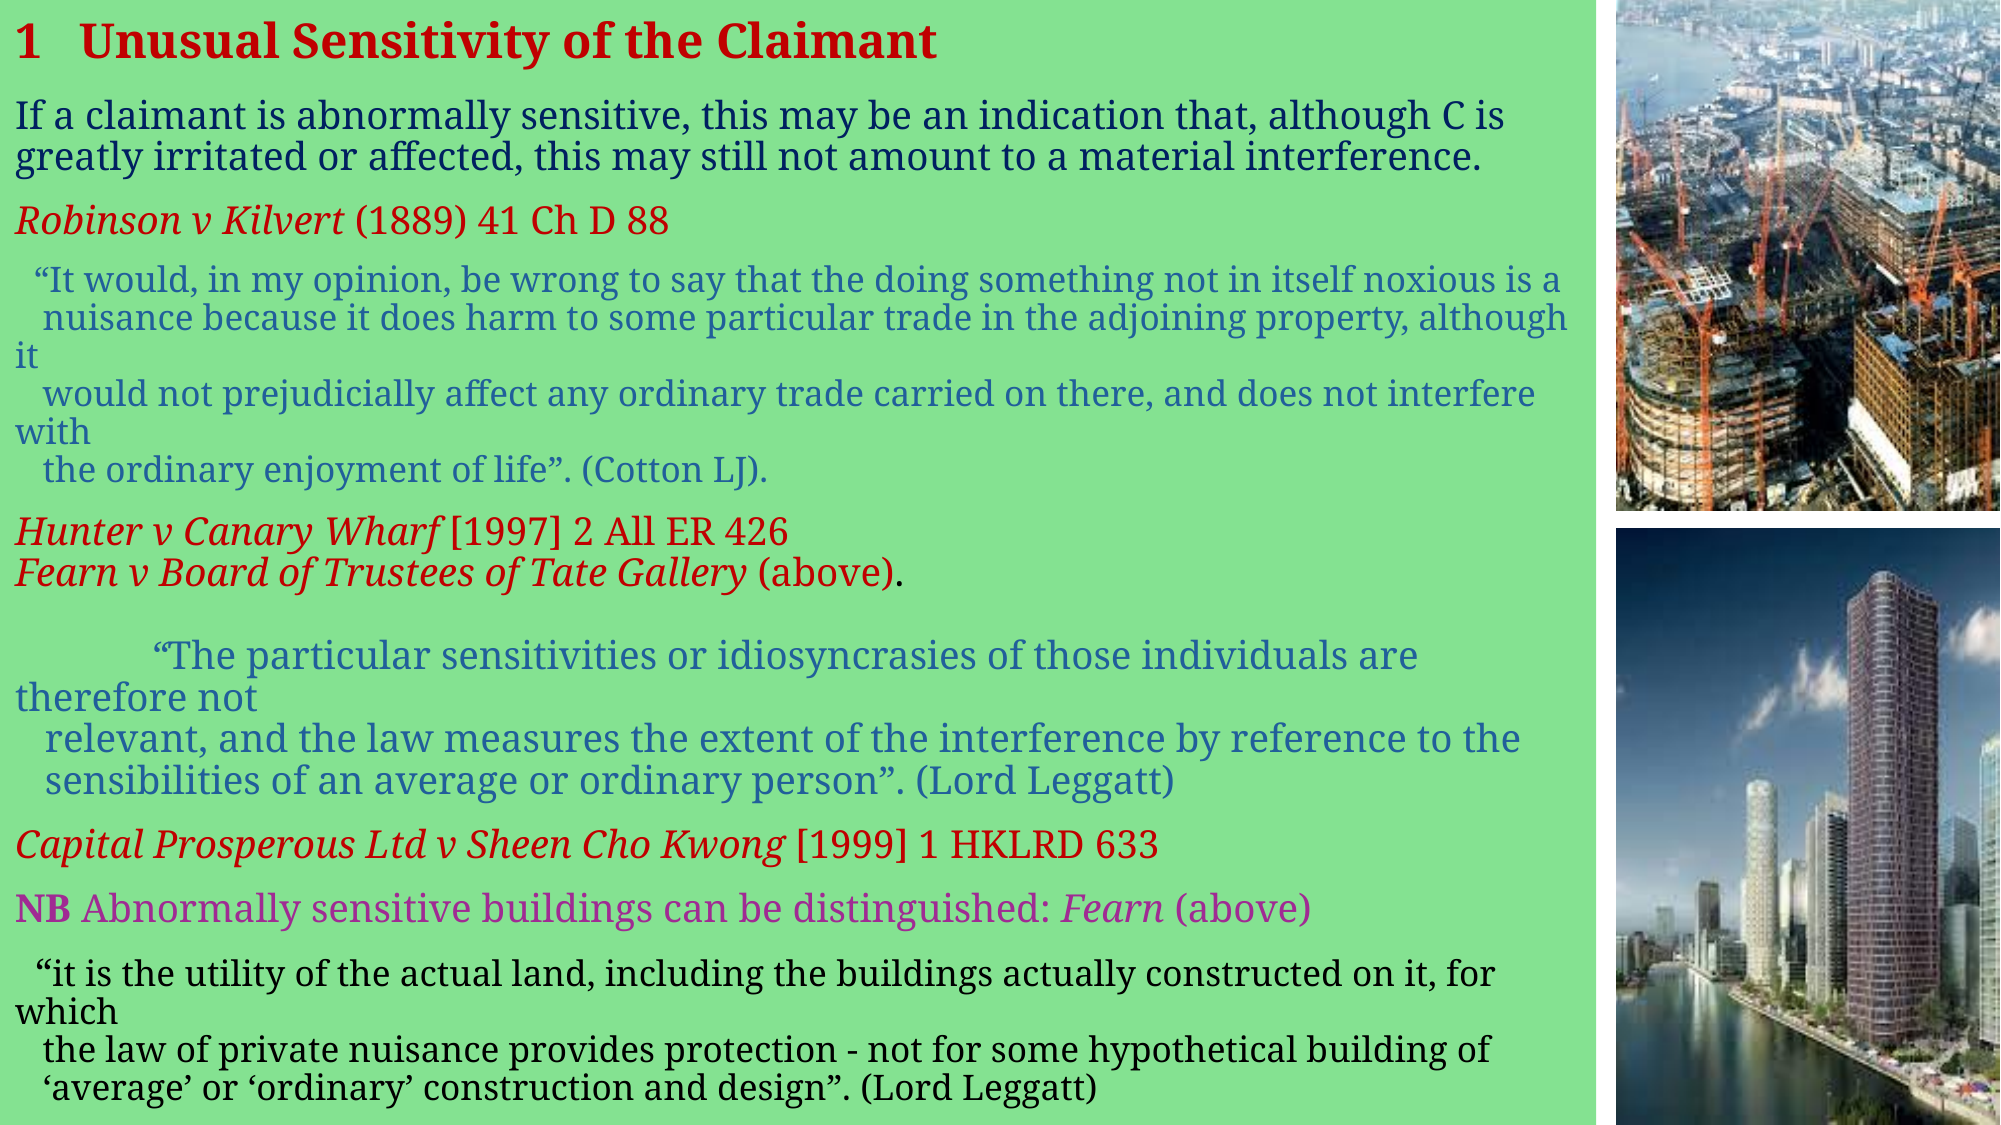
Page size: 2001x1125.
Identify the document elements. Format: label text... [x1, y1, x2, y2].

picture [1615, 0, 2000, 512]
picture [1615, 527, 2000, 1125]
title 1 Unusual Sensitivity of the Claimant If a claimant is abnormally sensitive, this may be an indication that, although C is greatly irritated or affected, this may still not amount to a material interference. Robinson v Kilvert (1889) 41 Ch D 88 “It would, in my opinion, be wrong to say that the doing something not in itself noxious is a nuisance because it does harm to some particular trade in the adjoining property, although it would not prejudicially affect any ordinary trade carried on there, and does not interfere with the ordinary enjoyment of life”. (Cotton LJ). Hunter v Canary Wharf [1997] 2 All ER 426 Fearn v Board of Trustees of Tate Gallery (above). “The particular sensitivities or idiosyncrasies of those individuals are therefore not relevant, and the law measures the extent of the interference by reference to the sensibilities of an average or ordinary person”. (Lord Leggatt) Capital Prosperous Ltd v Sheen Cho Kwong [1999] 1 HKLRD 633 NB Abnormally sensitive buildings can be distinguished: Fearn (above) “it is the utility of the actual land, including the buildings actually constructed on it, for which the law of private nuisance provides protection - not for some hypothetical building of ‘average’ or ‘ordinary’ construction and design”. (Lord Leggatt) [0, 0, 1597, 1125]
